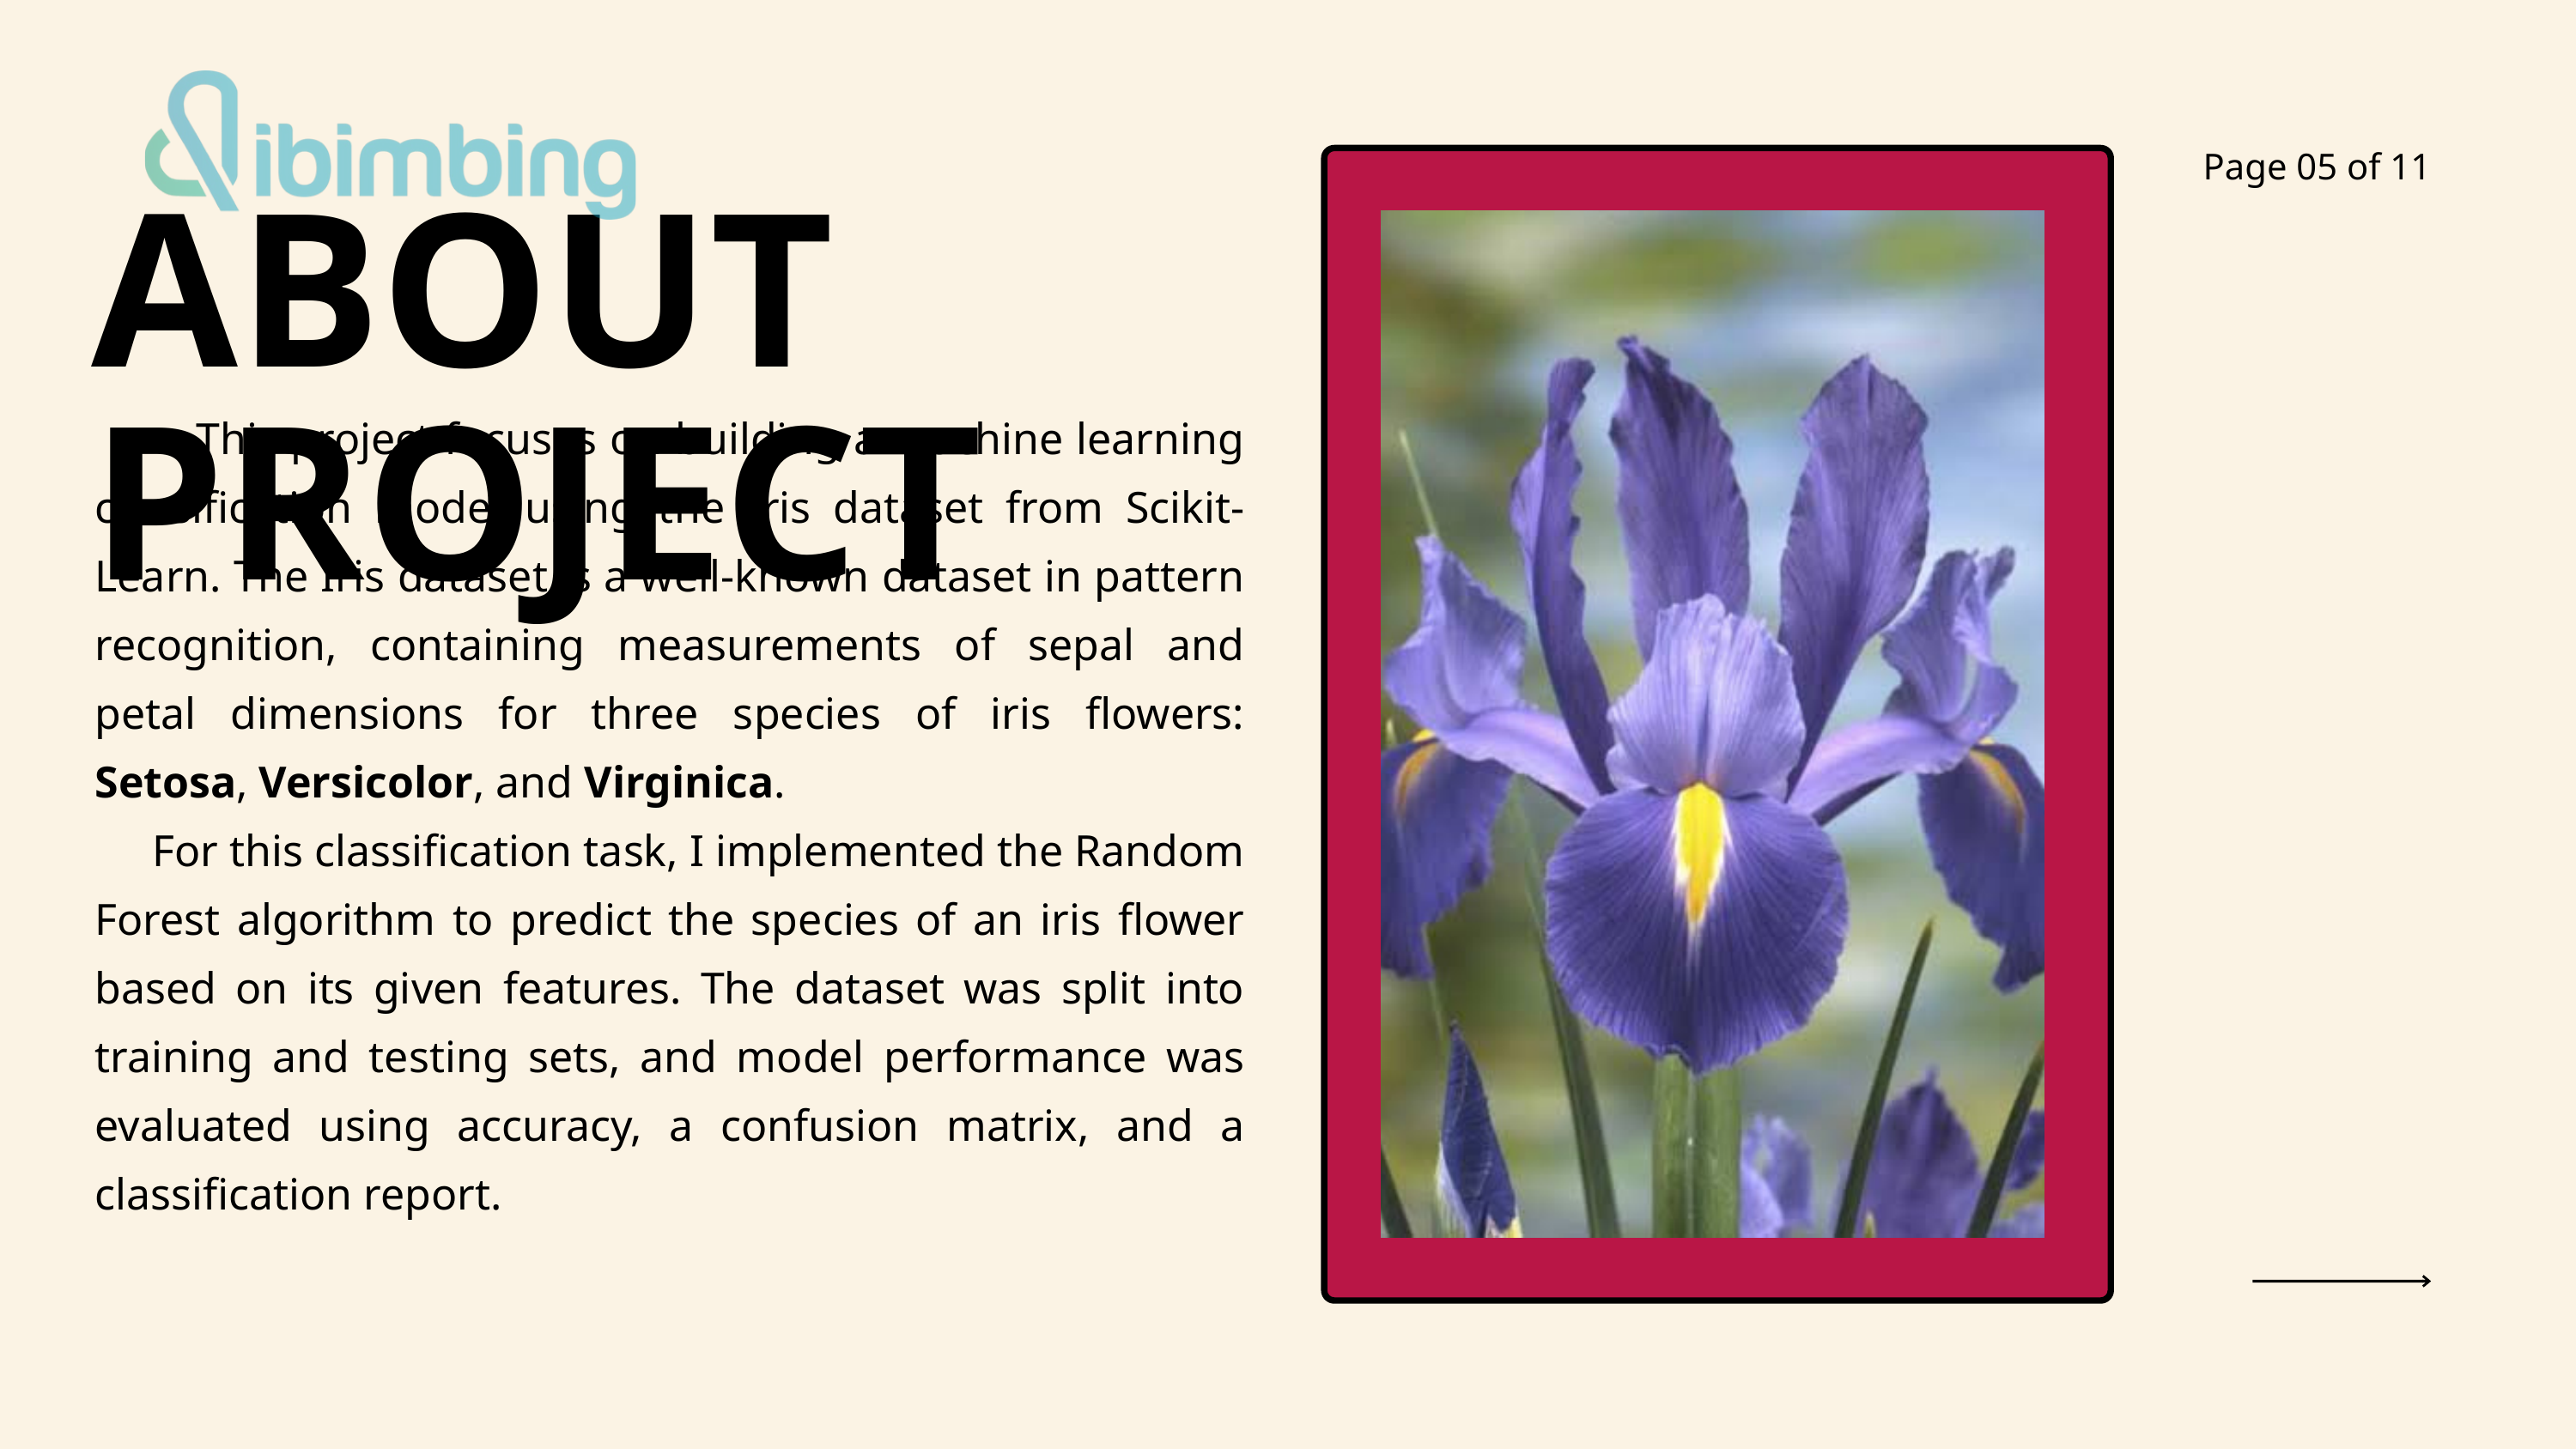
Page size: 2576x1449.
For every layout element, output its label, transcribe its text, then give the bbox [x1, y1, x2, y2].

text_box This project focuses on building a machine learning classification model using the Iris dataset from Scikit-Learn. The Iris dataset is a well-known dataset in pattern recognition, containing measurements of sepal and petal dimensions for three species of iris flowers: Setosa, Versicolor, and Virginica. For this classification task, I implemented the Random Forest algorithm to predict the species of an iris flower based on its given features. The dataset was split into training and testing sets, and model performance was evaluated using accuracy, a confusion matrix, and a classification report. [94, 394, 1246, 1288]
text_box [144, 70, 636, 220]
text_box ABOUT PROJECT [91, 197, 1128, 622]
text_box Page 05 of 11 [2151, 136, 2432, 187]
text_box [1380, 210, 2045, 1238]
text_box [1321, 144, 2115, 1304]
text_box [2252, 1275, 2432, 1288]
